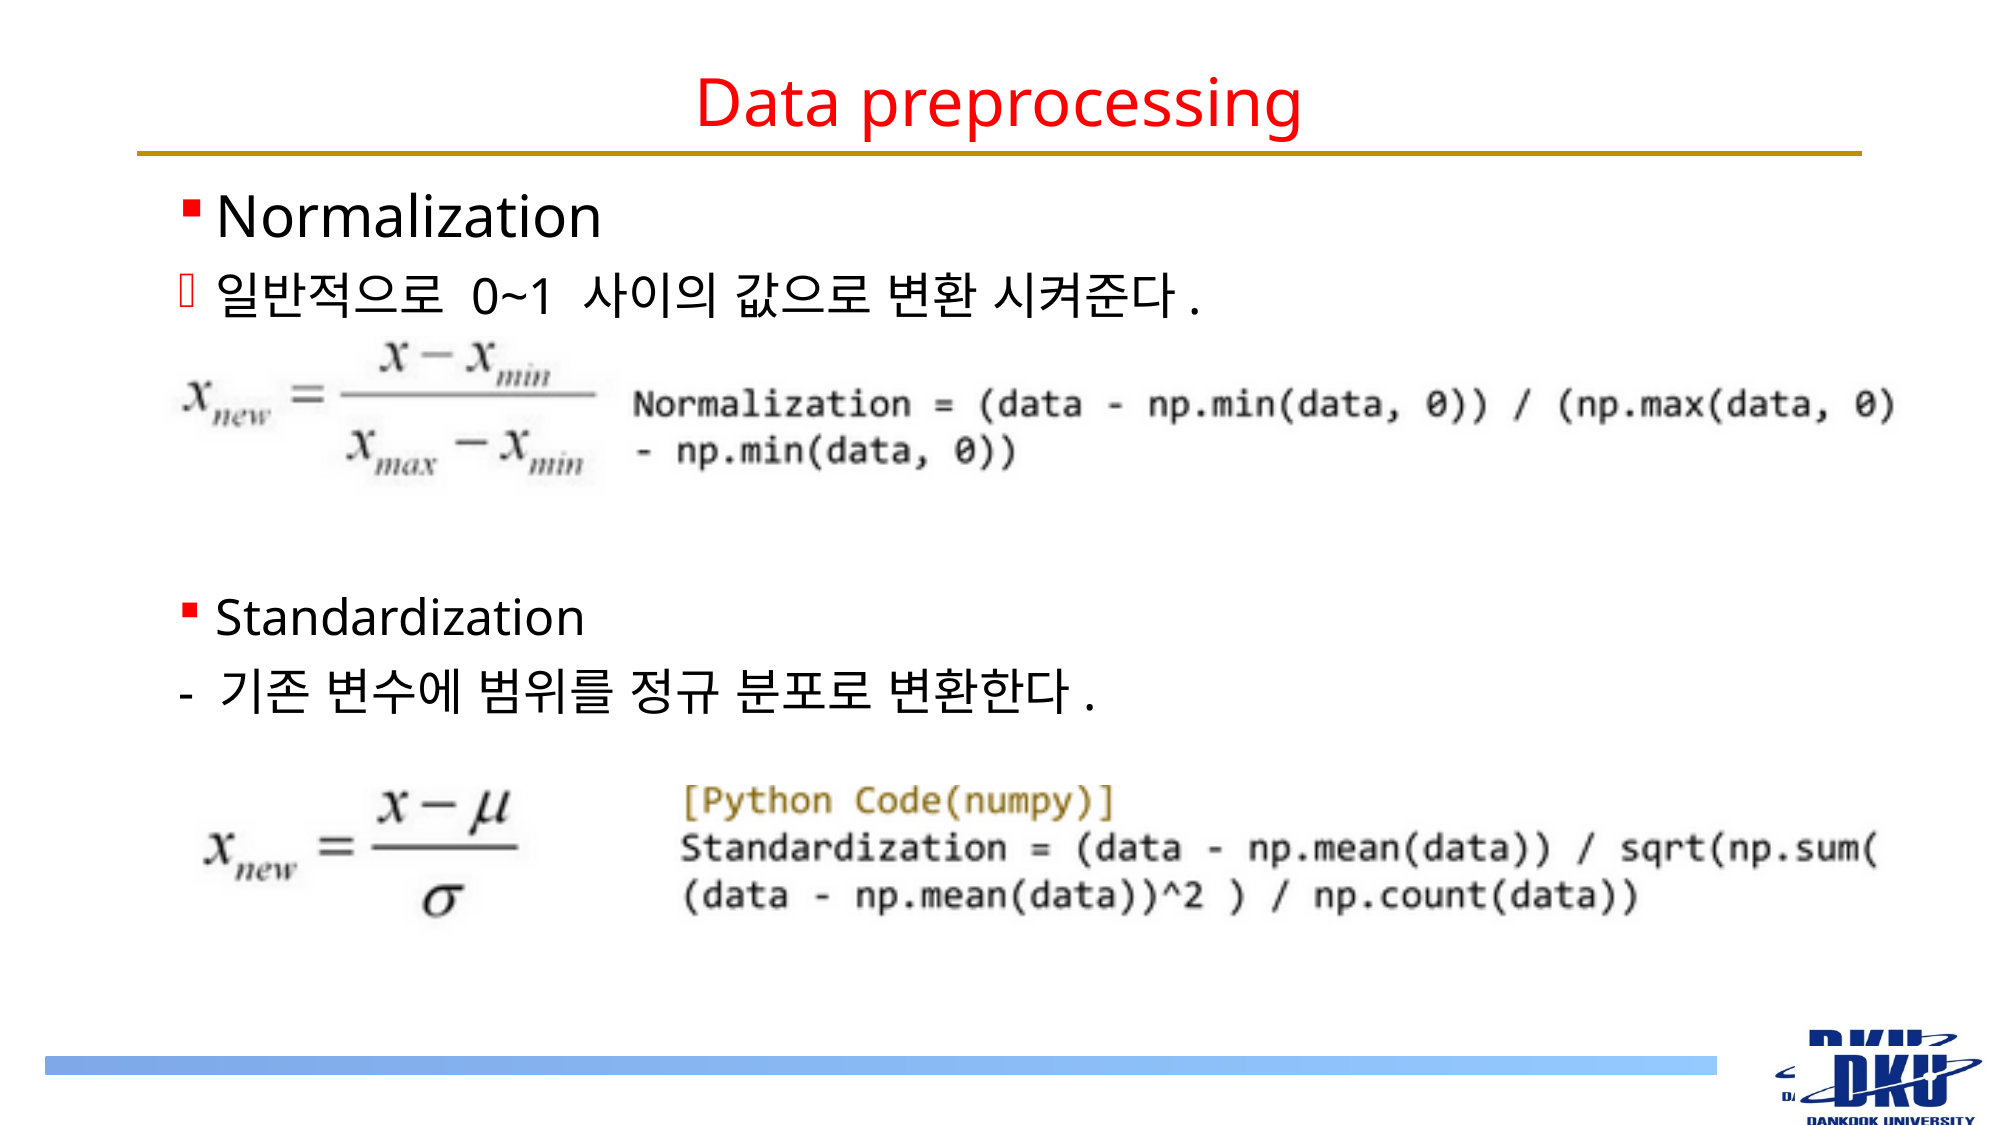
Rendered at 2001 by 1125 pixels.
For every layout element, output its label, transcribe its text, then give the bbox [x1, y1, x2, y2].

picture [163, 336, 1916, 507]
table_header Data preprocessing [137, 48, 1862, 151]
text_box [45, 1056, 1718, 1075]
text_box Normalization 일반적으로 0~1 사이의 값으로 변환 시켜준다. [163, 180, 1889, 336]
picture [190, 785, 1916, 945]
picture [1769, 1021, 1995, 1125]
text_box Standardization - 기존 변수에 범위를 정규 분포로 변환한다. [163, 585, 1889, 742]
